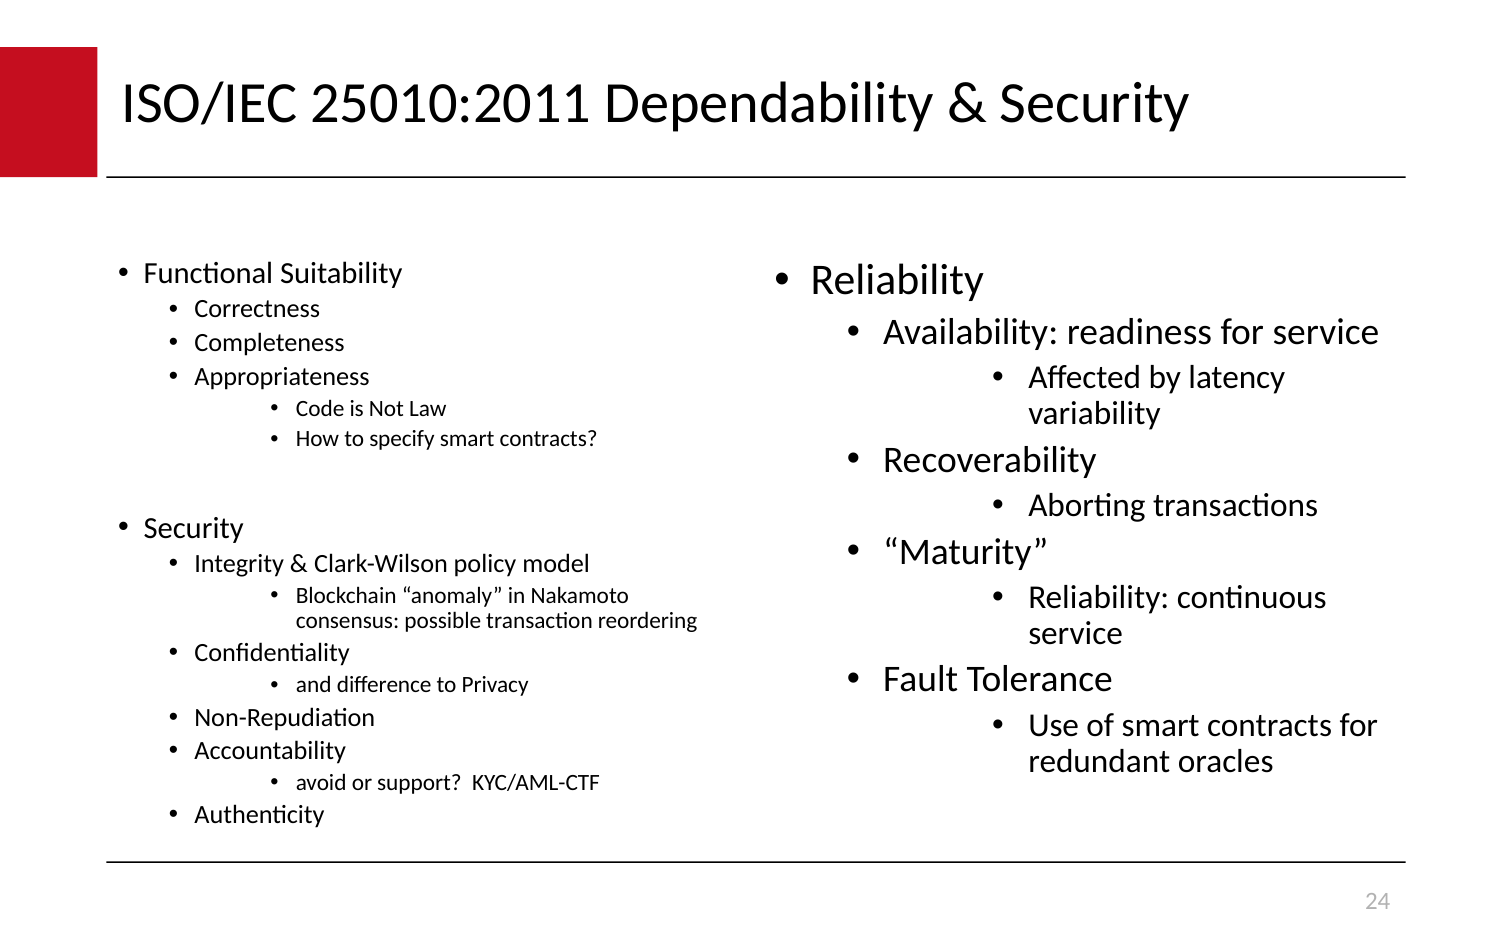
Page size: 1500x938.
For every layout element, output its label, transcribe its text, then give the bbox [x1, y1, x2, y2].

slide_number 24 [1101, 880, 1406, 918]
title ISO/IEC 25010:2011 Dependability & Security [106, 50, 1406, 157]
list Reliability Availability: readiness for service Affected by latency variability Recoverability Aborting transactions “Maturity” Reliability: continuous service Fault Tolerance Use of smart contracts for redundant oracles [759, 249, 1397, 845]
list Functional Suitability Correctness Completeness Appropriateness Code is Not Law How to specify smart contracts? Security Integrity & Clark-Wilson policy model Blockchain “anomaly” in Nakamoto consensus: possible transaction reordering Confidentiality and difference to Privacy Non-Repudiation Accountability avoid or support? KYC/AML-CTF Authenticity [103, 249, 741, 845]
